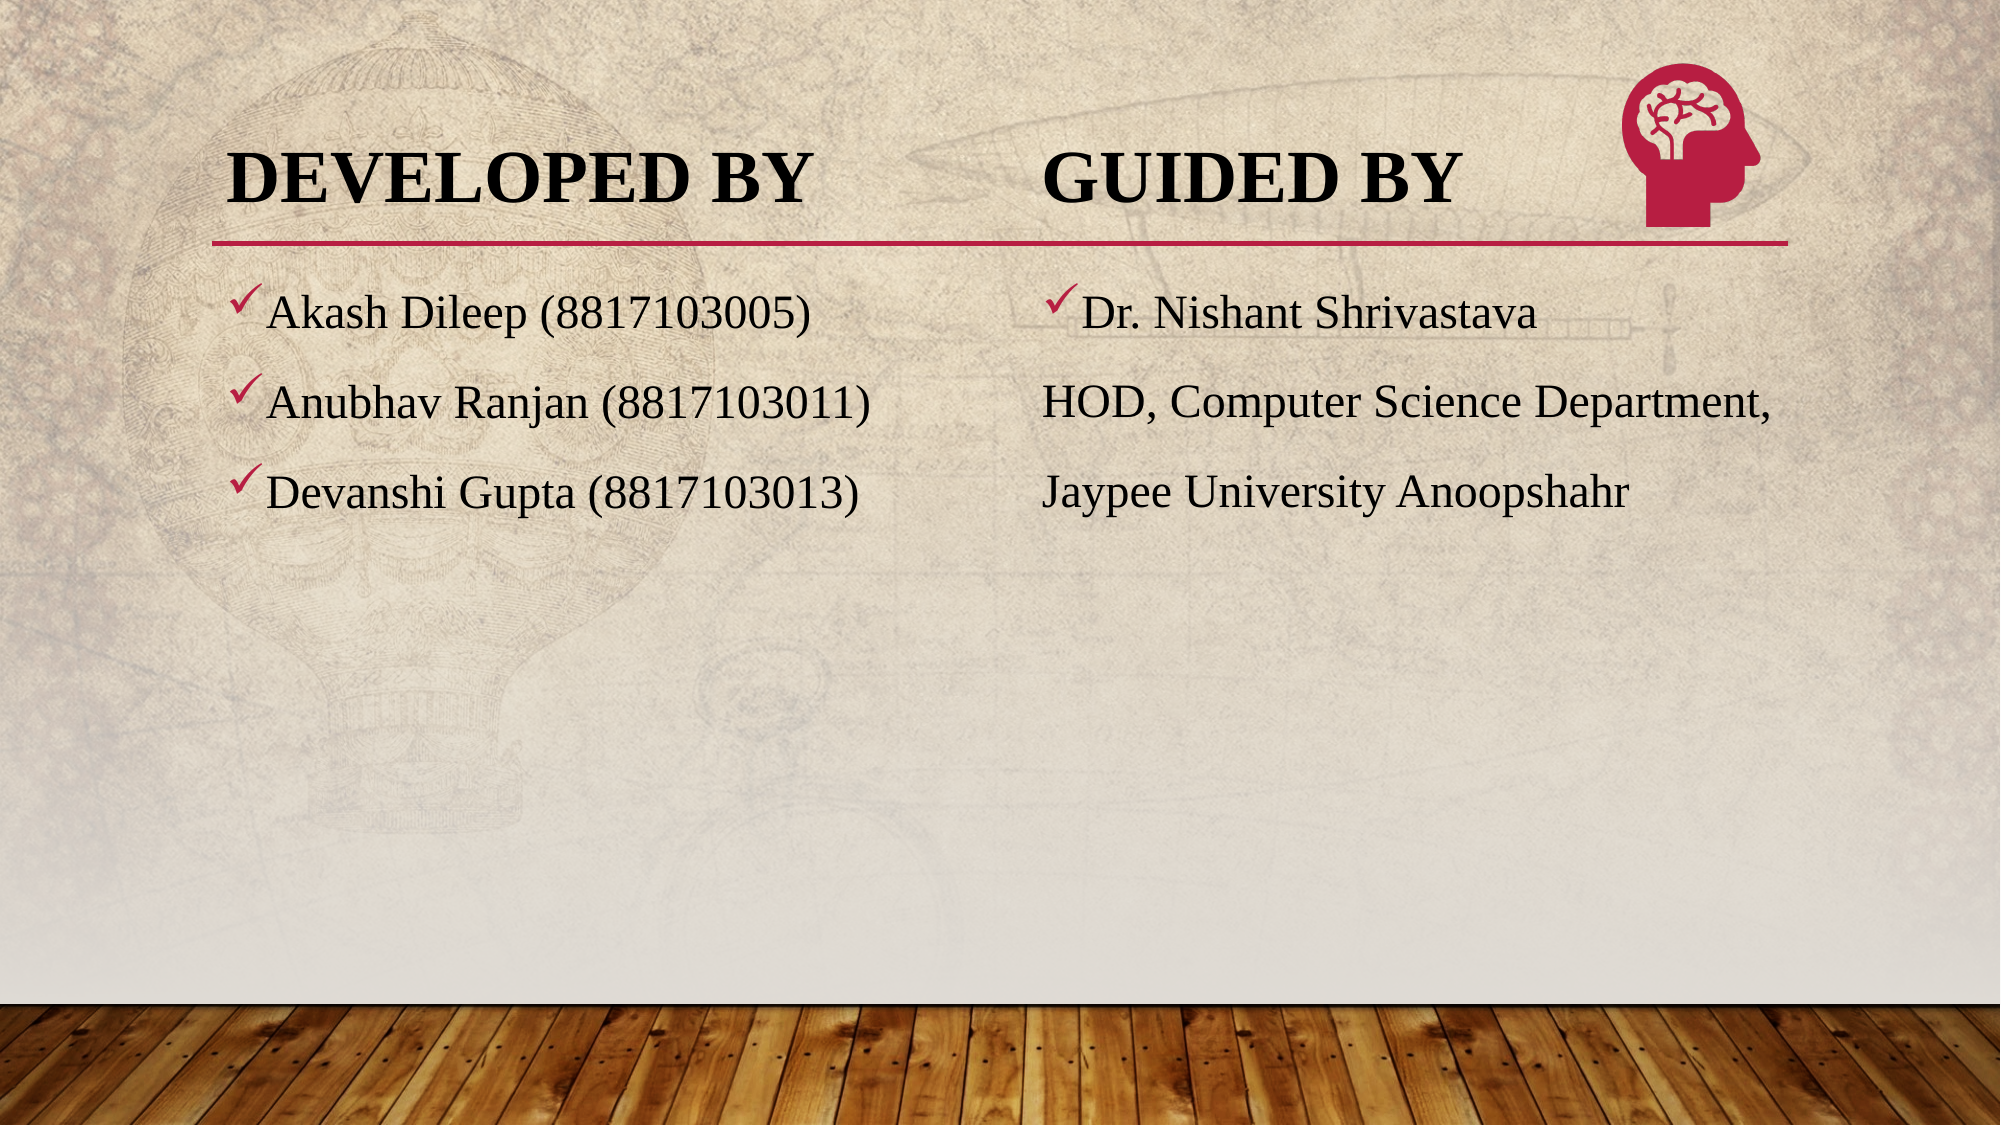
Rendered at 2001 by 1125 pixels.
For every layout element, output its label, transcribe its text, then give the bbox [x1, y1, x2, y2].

picture [0, 1004, 2000, 1125]
list Dr. Nishant Shrivastava HOD, Computer Science Department, Jaypee University Anoopshahr [1026, 261, 1789, 694]
list Developed By [211, 93, 974, 225]
picture [1593, 47, 1790, 244]
list Akash Dileep (8817103005) Anubhav Ranjan (8817103011) Devanshi Gupta (8817103013) [211, 261, 974, 696]
list Guided By [1026, 93, 1593, 225]
